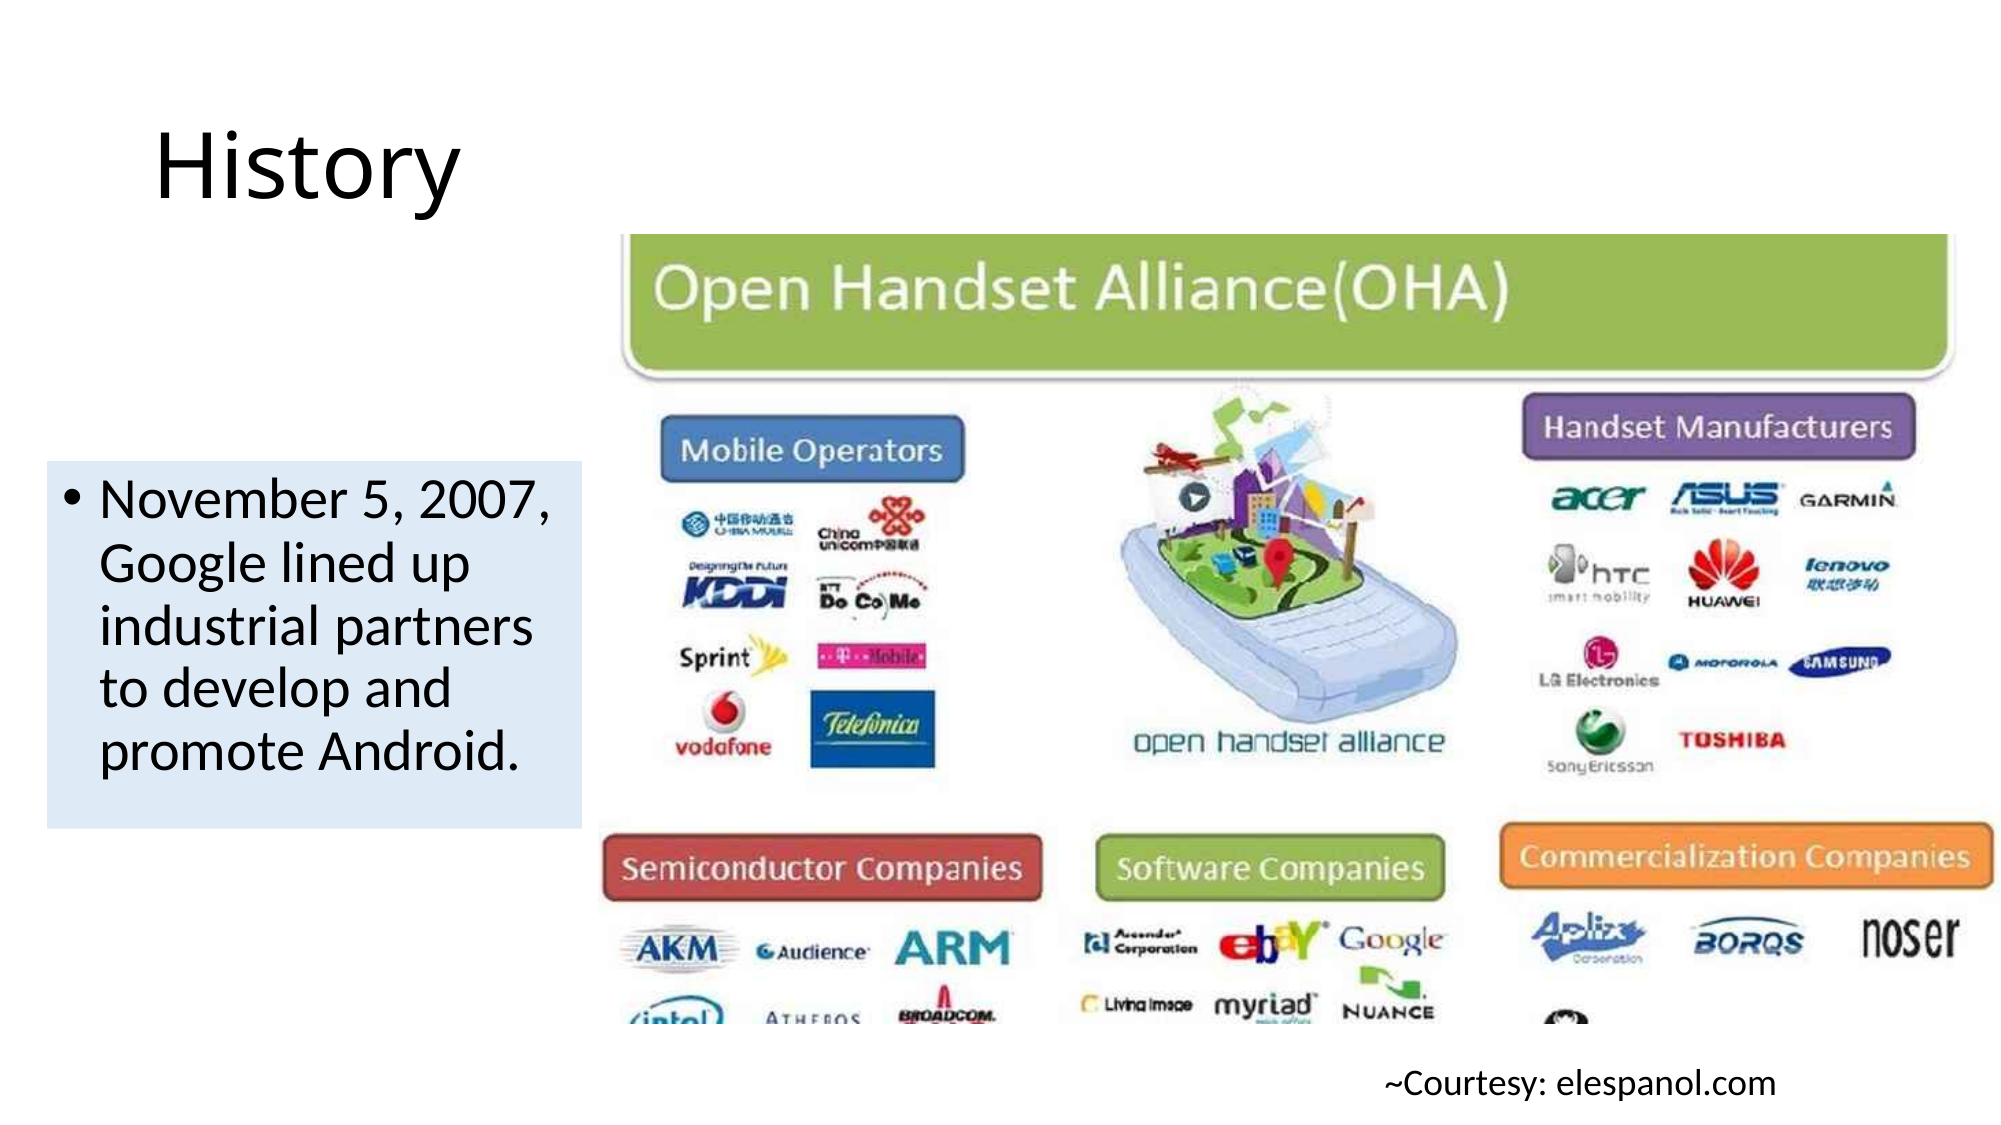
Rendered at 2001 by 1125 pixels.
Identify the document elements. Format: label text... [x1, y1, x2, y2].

picture [598, 234, 2000, 1024]
list November 5, 2007, Google lined up industrial partners to develop and promote Android. [47, 461, 582, 829]
title History [137, 59, 1863, 278]
text_box ~Courtesy: elespanol.com [1369, 1050, 1876, 1111]
